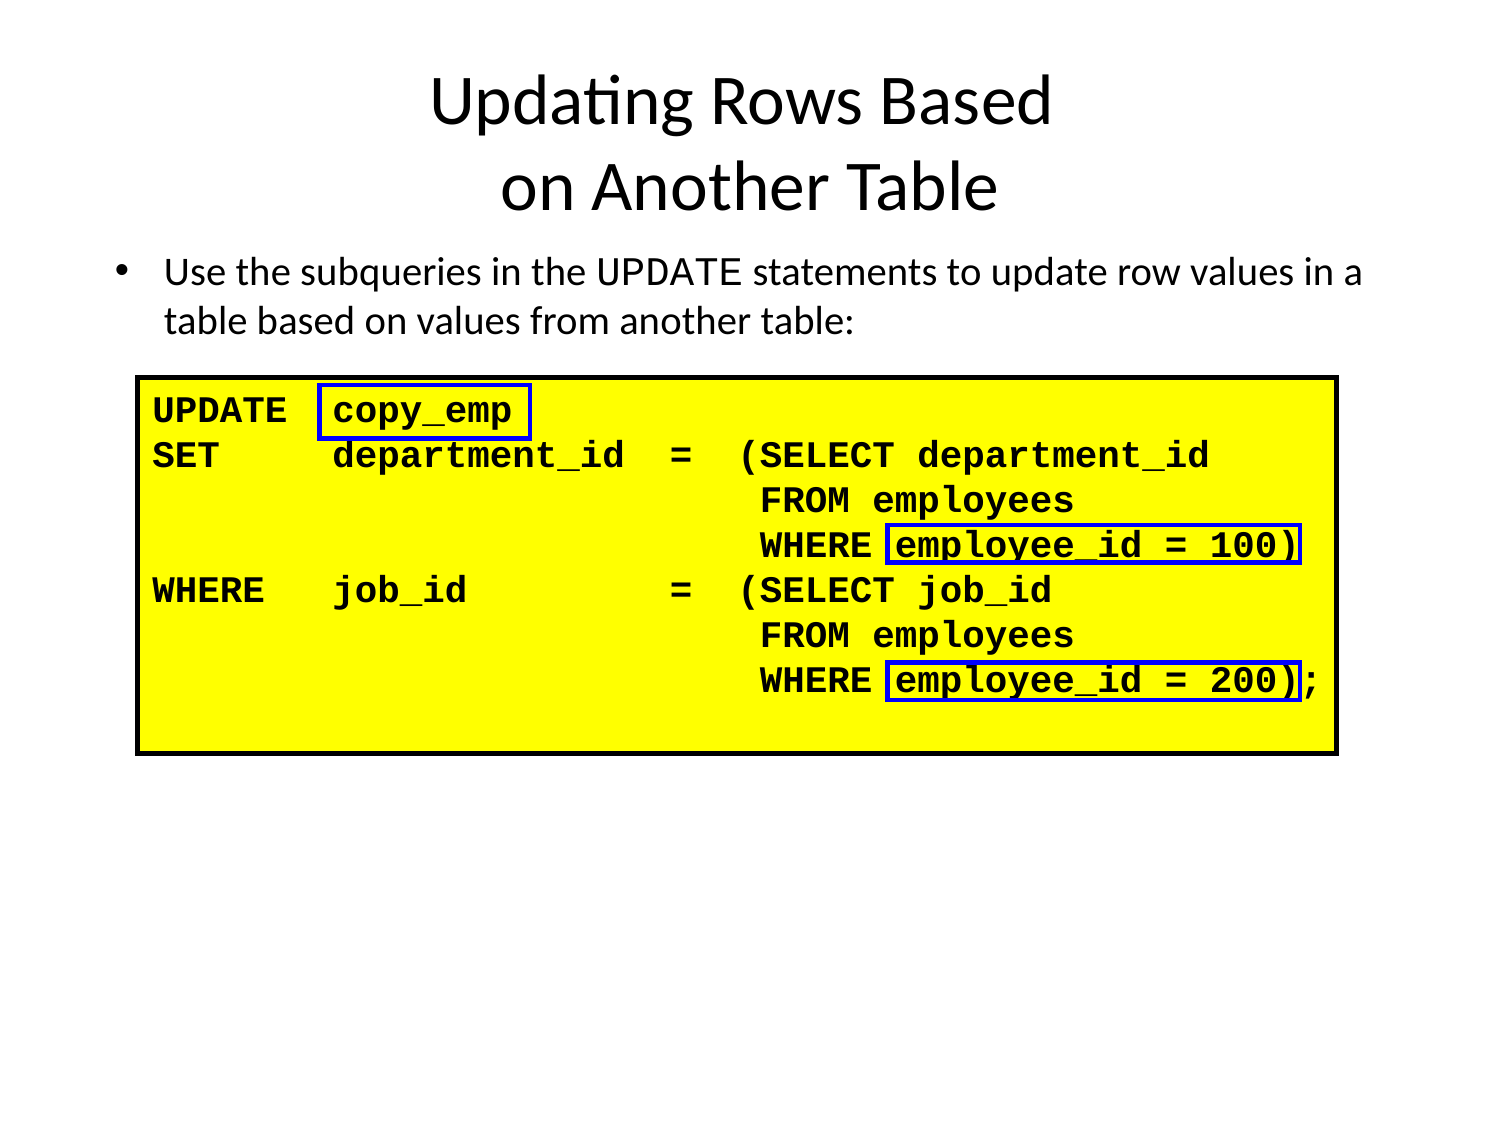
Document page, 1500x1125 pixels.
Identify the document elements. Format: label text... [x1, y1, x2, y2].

list Use the subqueries in the UPDATE statements to update row values in a table based on values from another table: [99, 237, 1399, 352]
text_box [319, 385, 530, 439]
text_box UPDATE copy_emp SET department_id = (SELECT department_id FROM employees WHERE employee_id = 100) WHERE job_id = (SELECT job_id FROM employees WHERE employee_id = 200); [137, 377, 1337, 754]
title Updating Rows Based on Another Table [75, 45, 1425, 233]
text_box [887, 662, 1300, 700]
text_box [887, 525, 1300, 563]
